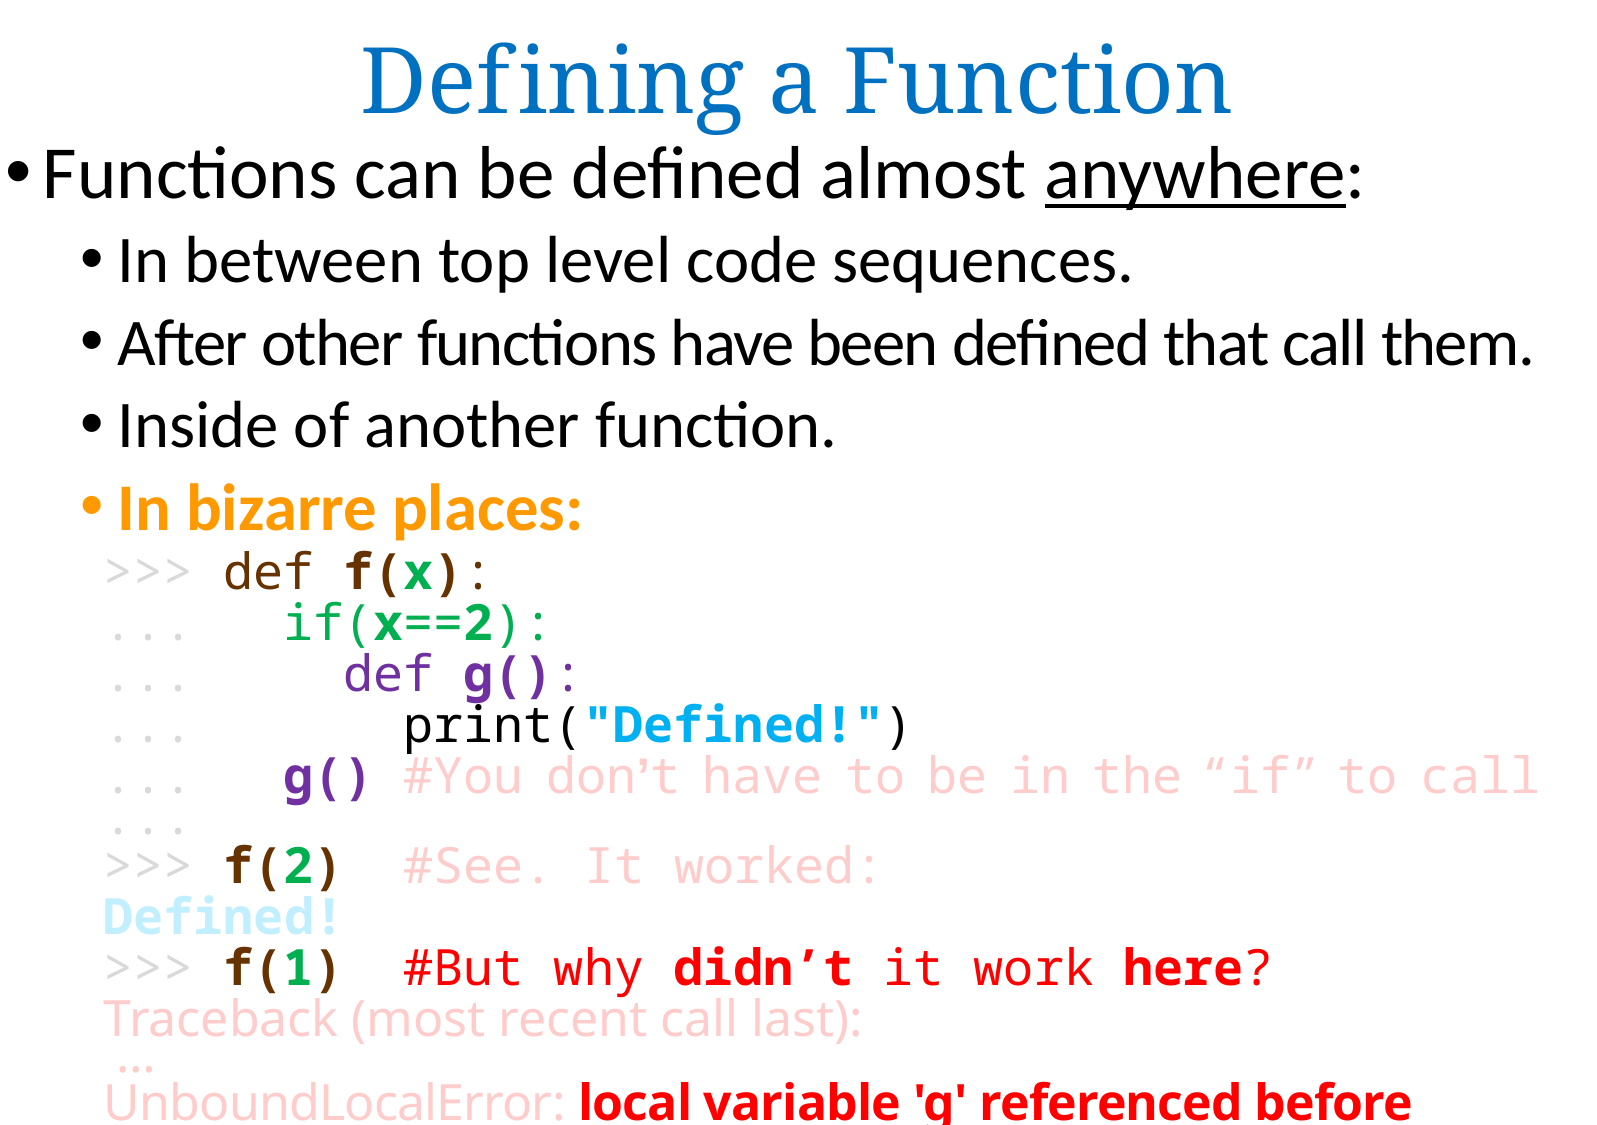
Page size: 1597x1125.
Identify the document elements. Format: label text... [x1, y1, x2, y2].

text_box Functions can be defined almost anywhere: In between top level code sequences. After other functions have been defined that call them. Inside of another function. In bizarre places: [0, 126, 1597, 1055]
text_box >>> def f(x): ... if(x==2): ... def g(): ... print("Defined!") ... g() #You don’t have to be in the “if” to call ... >>> f(2) #See. It worked: Defined! >>> f(1) #But why didn’t it work here? Traceback (most recent call last): … UnboundLocalError: local variable 'g' referenced before assignment [88, 541, 1597, 1125]
text_box Defining a Function [0, 4, 1596, 163]
